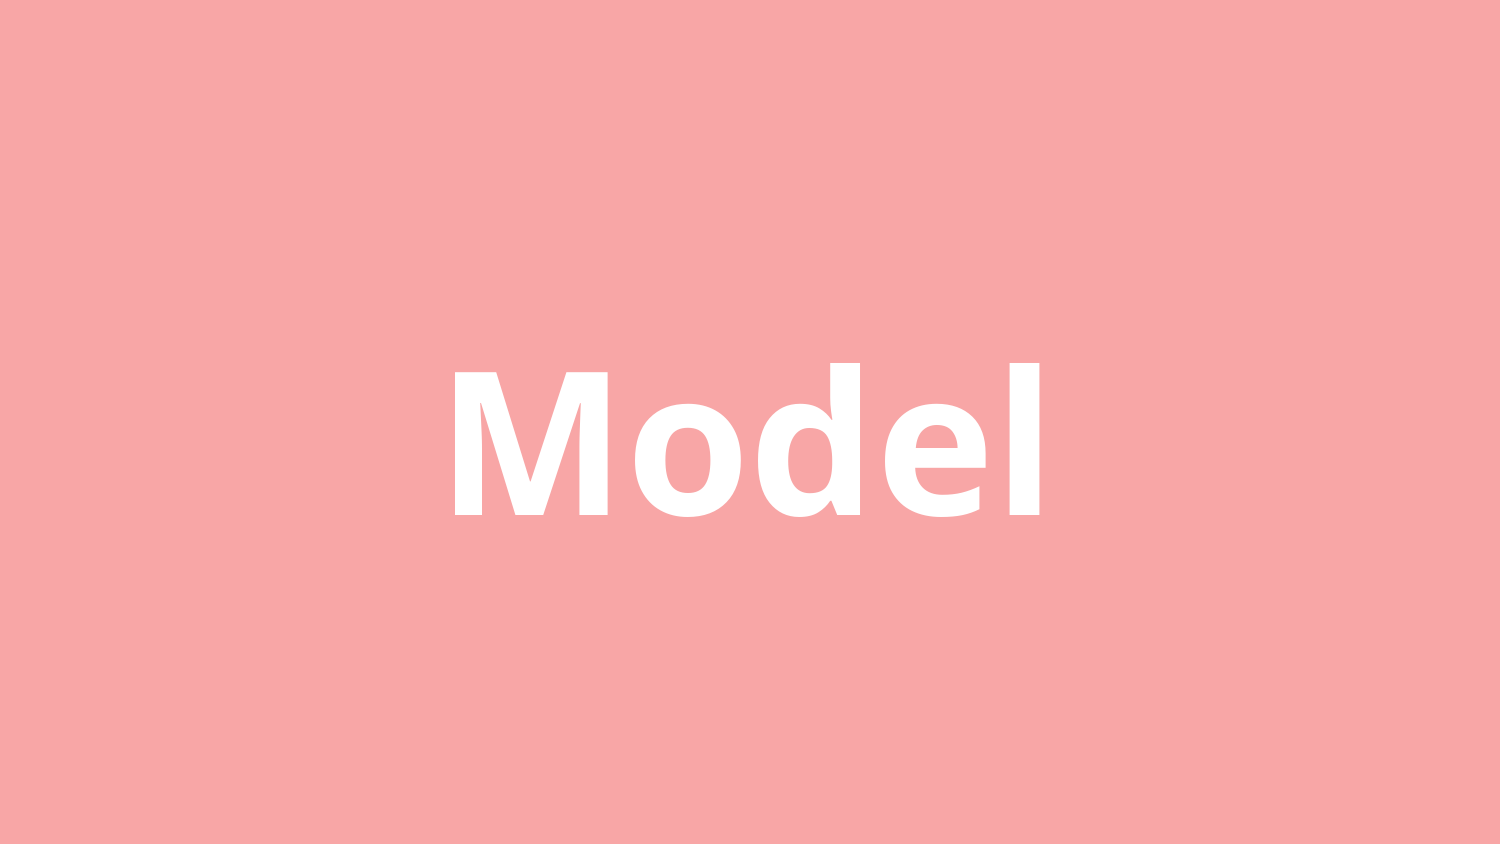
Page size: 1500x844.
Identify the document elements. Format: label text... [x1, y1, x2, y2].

list Model [0, 0, 1500, 844]
